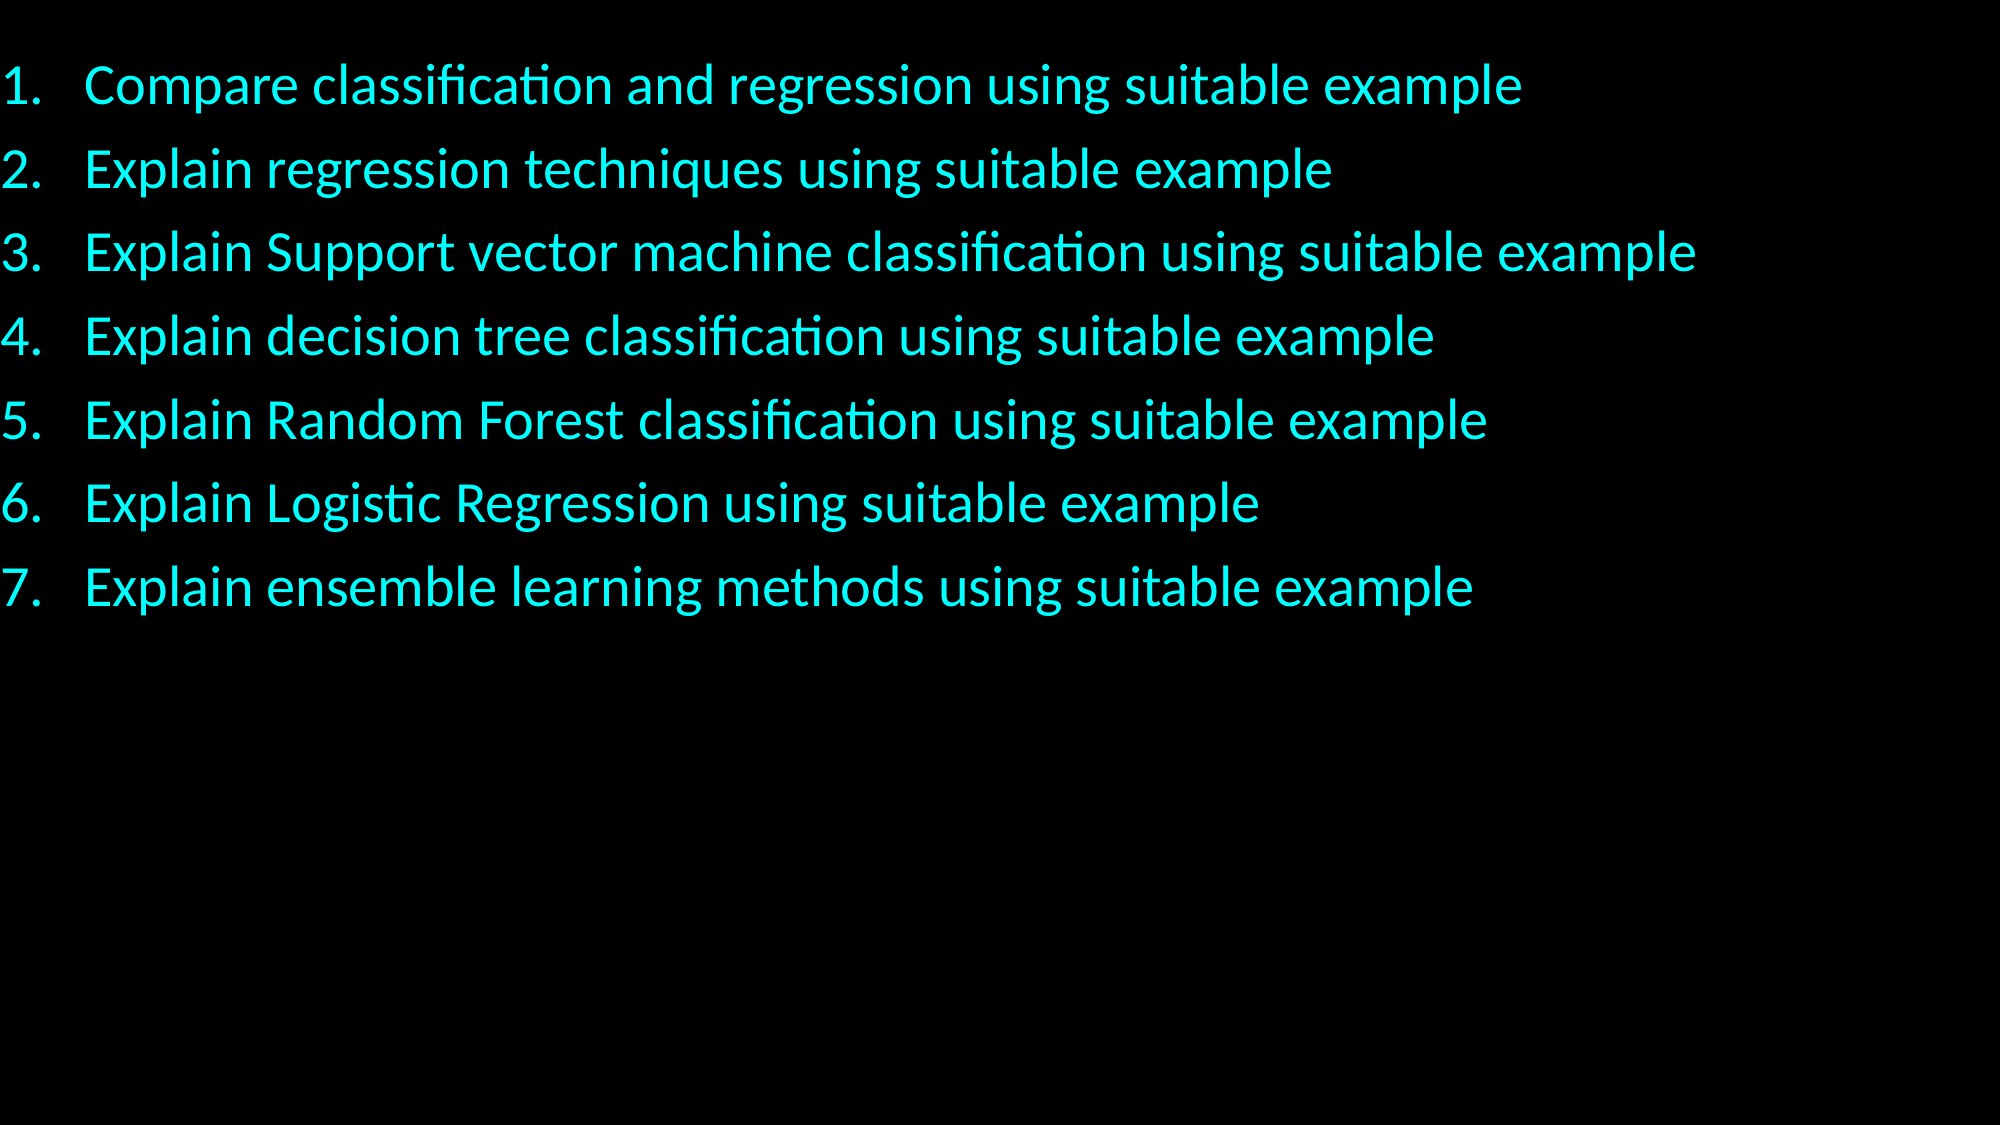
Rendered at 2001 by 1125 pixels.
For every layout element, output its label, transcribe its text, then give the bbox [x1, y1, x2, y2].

text_box Compare classification and regression using suitable example Explain regression techniques using suitable example Explain Support vector machine classification using suitable example Explain decision tree classification using suitable example Explain Random Forest classification using suitable example Explain Logistic Regression using suitable example Explain ensemble learning methods using suitable example [0, 46, 1945, 986]
